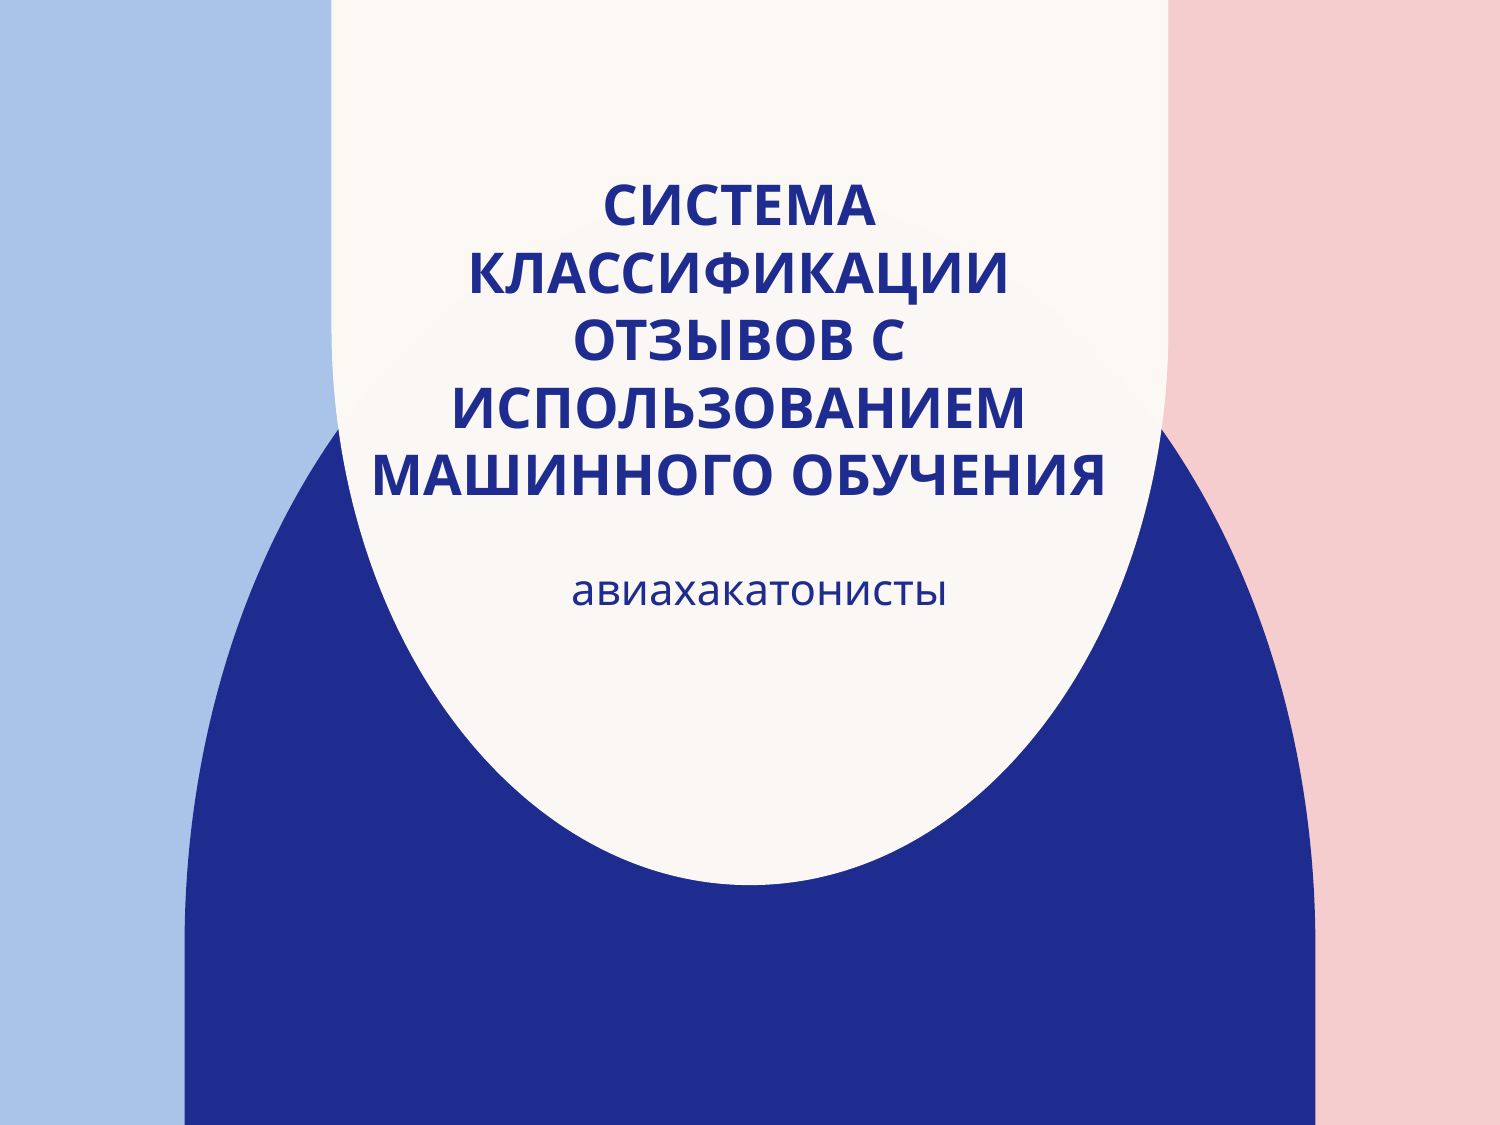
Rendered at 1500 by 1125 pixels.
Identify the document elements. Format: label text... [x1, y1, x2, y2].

title Система классификации отзывов с использованием машинного обучения [346, 23, 1133, 653]
list авиахакатонисты [556, 554, 1500, 1125]
